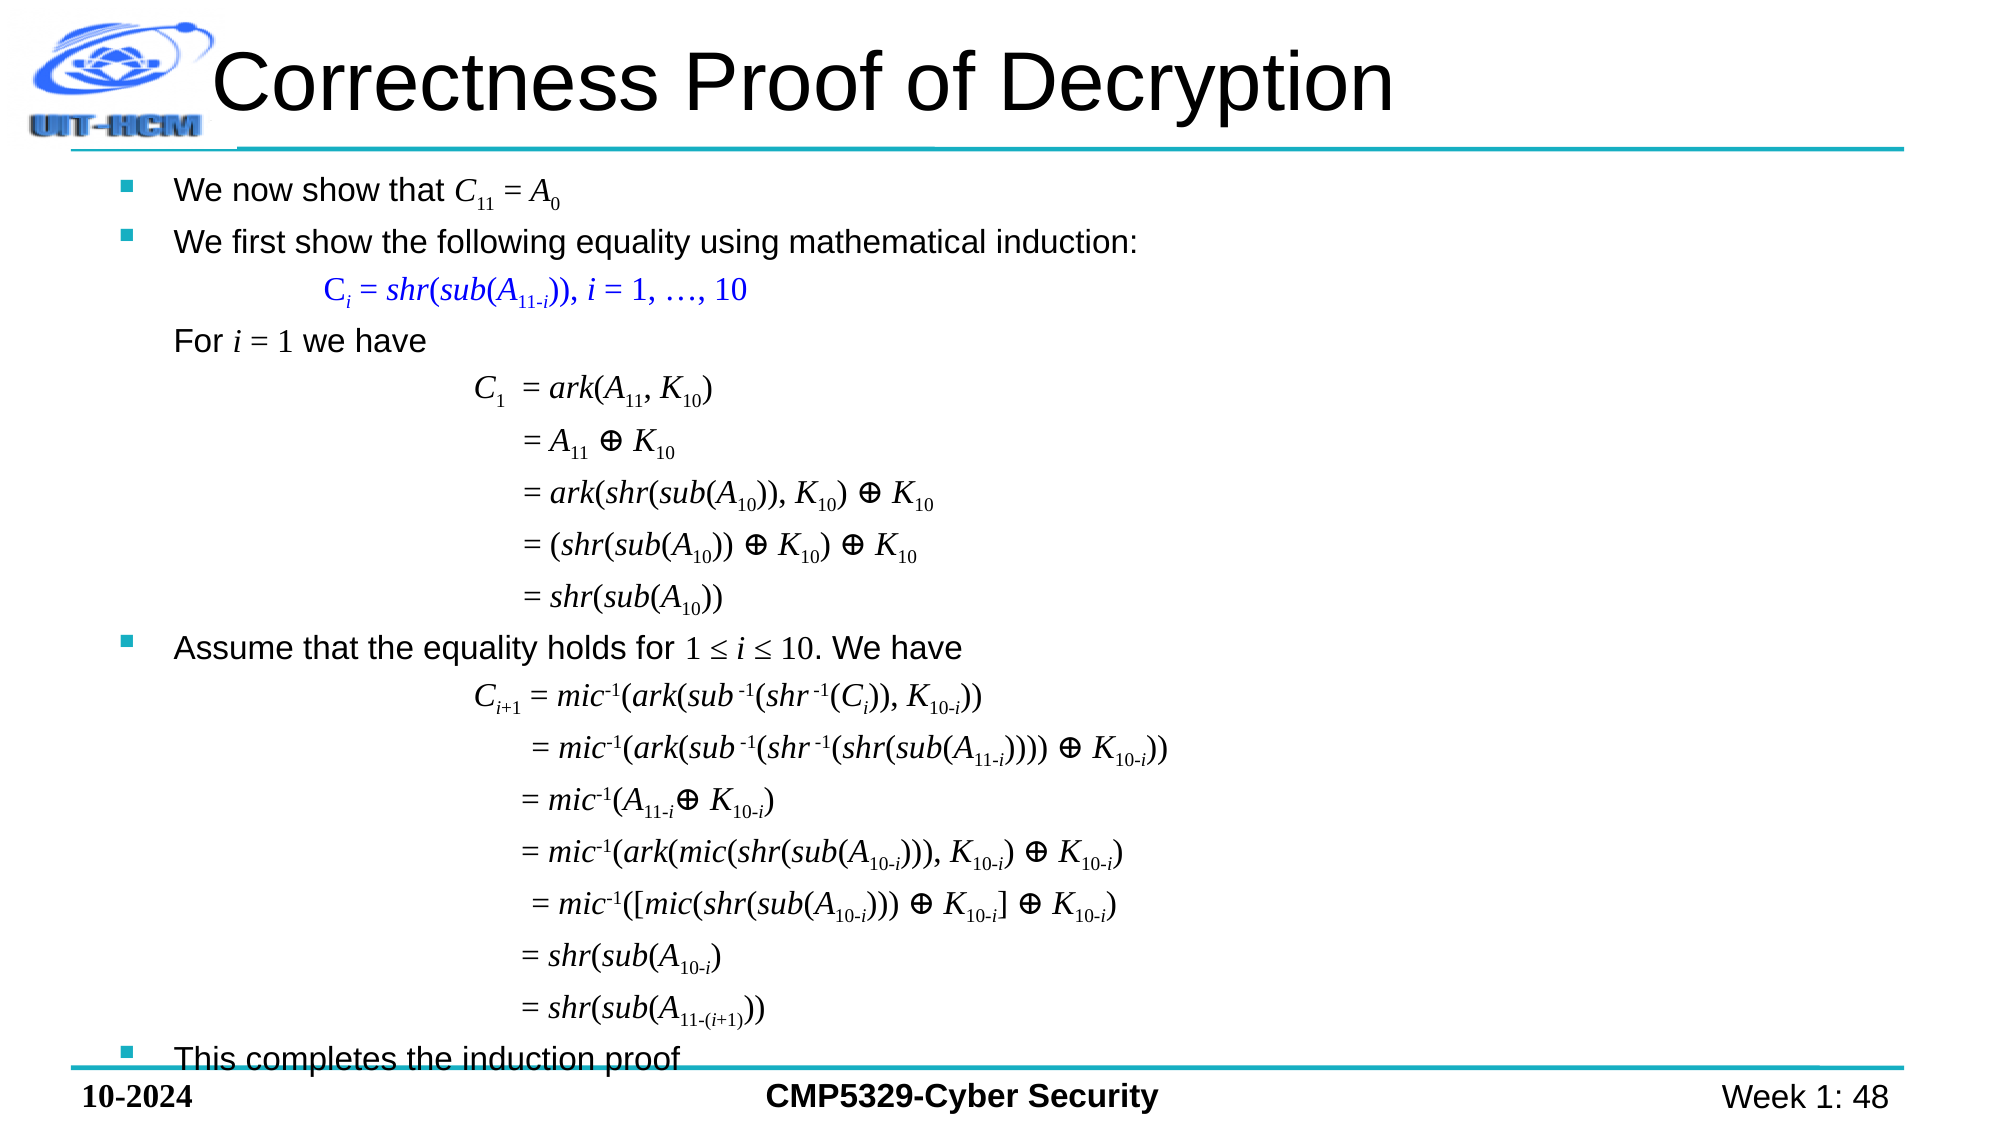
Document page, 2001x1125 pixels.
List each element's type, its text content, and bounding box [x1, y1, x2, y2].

list We now show that C11 = A0 We first show the following equality using mathematical induction: Ci = shr(sub(A11-i)), i = 1, …, 10 For i = 1 we have C1 = ark(A11, K10) = A11 ⊕ K10 = ark(shr(sub(A10)), K10) ⊕ K10 = (shr(sub(A10)) ⊕ K10) ⊕ K10 = shr(sub(A10)) Assume that the equality holds for 1 ≤ i ≤ 10. We have Ci+1 = mic-1(ark(sub -1(shr -1(Ci)), K10-i)) = mic-1(ark(sub -1(shr -1(shr(sub(A11-i)))) ⊕ K10-i)) = mic-1(A11-i⊕ K10-i) = mic-1(ark(mic(shr(sub(A10-i))), K10-i) ⊕ K10-i) = mic-1([mic(shr(sub(A10-i))) ⊕ K10-i] ⊕ K10-i) = shr(sub(A10-i) = shr(sub(A11-(i+1))) This completes the induction proof [102, 160, 1910, 974]
title Correctness Proof of Decryption [196, 0, 1435, 155]
picture [7, 8, 196, 149]
